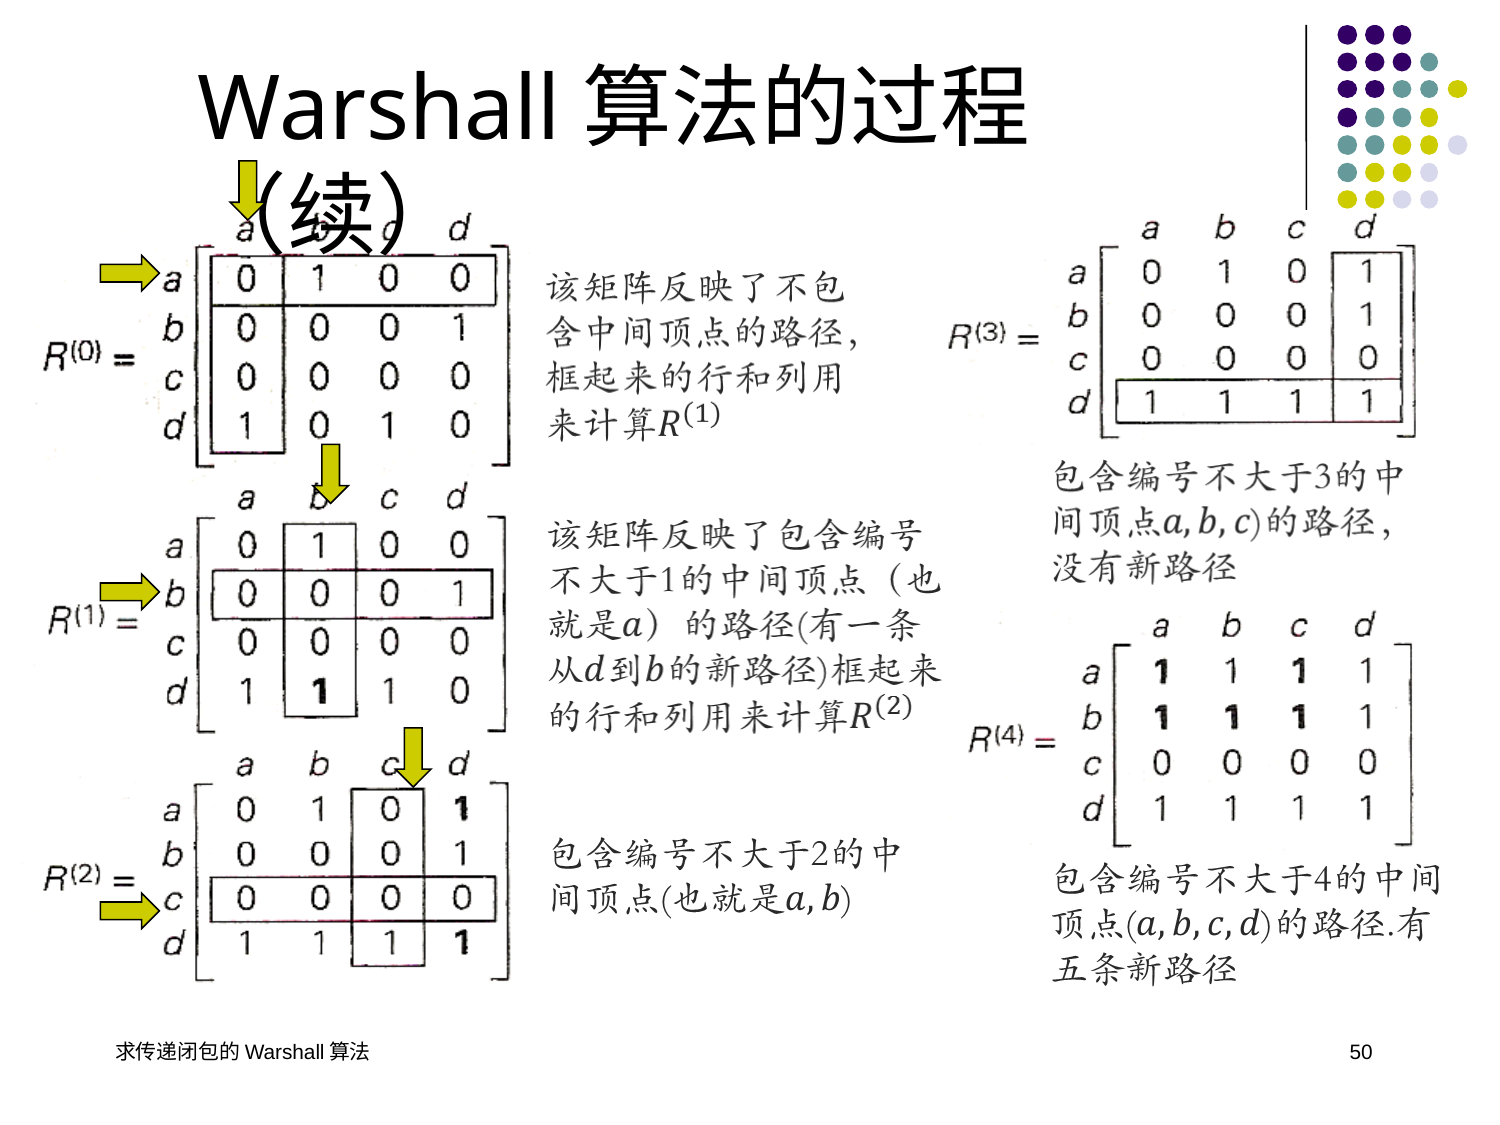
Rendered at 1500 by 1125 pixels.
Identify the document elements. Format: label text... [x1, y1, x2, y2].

picture [926, 209, 1438, 447]
text_box [530, 503, 968, 816]
slide_number 求传递闭包的Warshall算法 [100, 1030, 562, 1107]
slide_number 50 [1234, 1030, 1388, 1107]
text_box [1033, 445, 1447, 596]
text_box [1033, 847, 1459, 999]
text_box Warshall算法的过程（续） [183, 42, 1223, 161]
picture [14, 749, 526, 988]
text_box [238, 160, 257, 202]
picture [938, 606, 1424, 853]
text_box [531, 822, 921, 928]
text_box [536, 255, 883, 457]
picture [25, 203, 531, 740]
